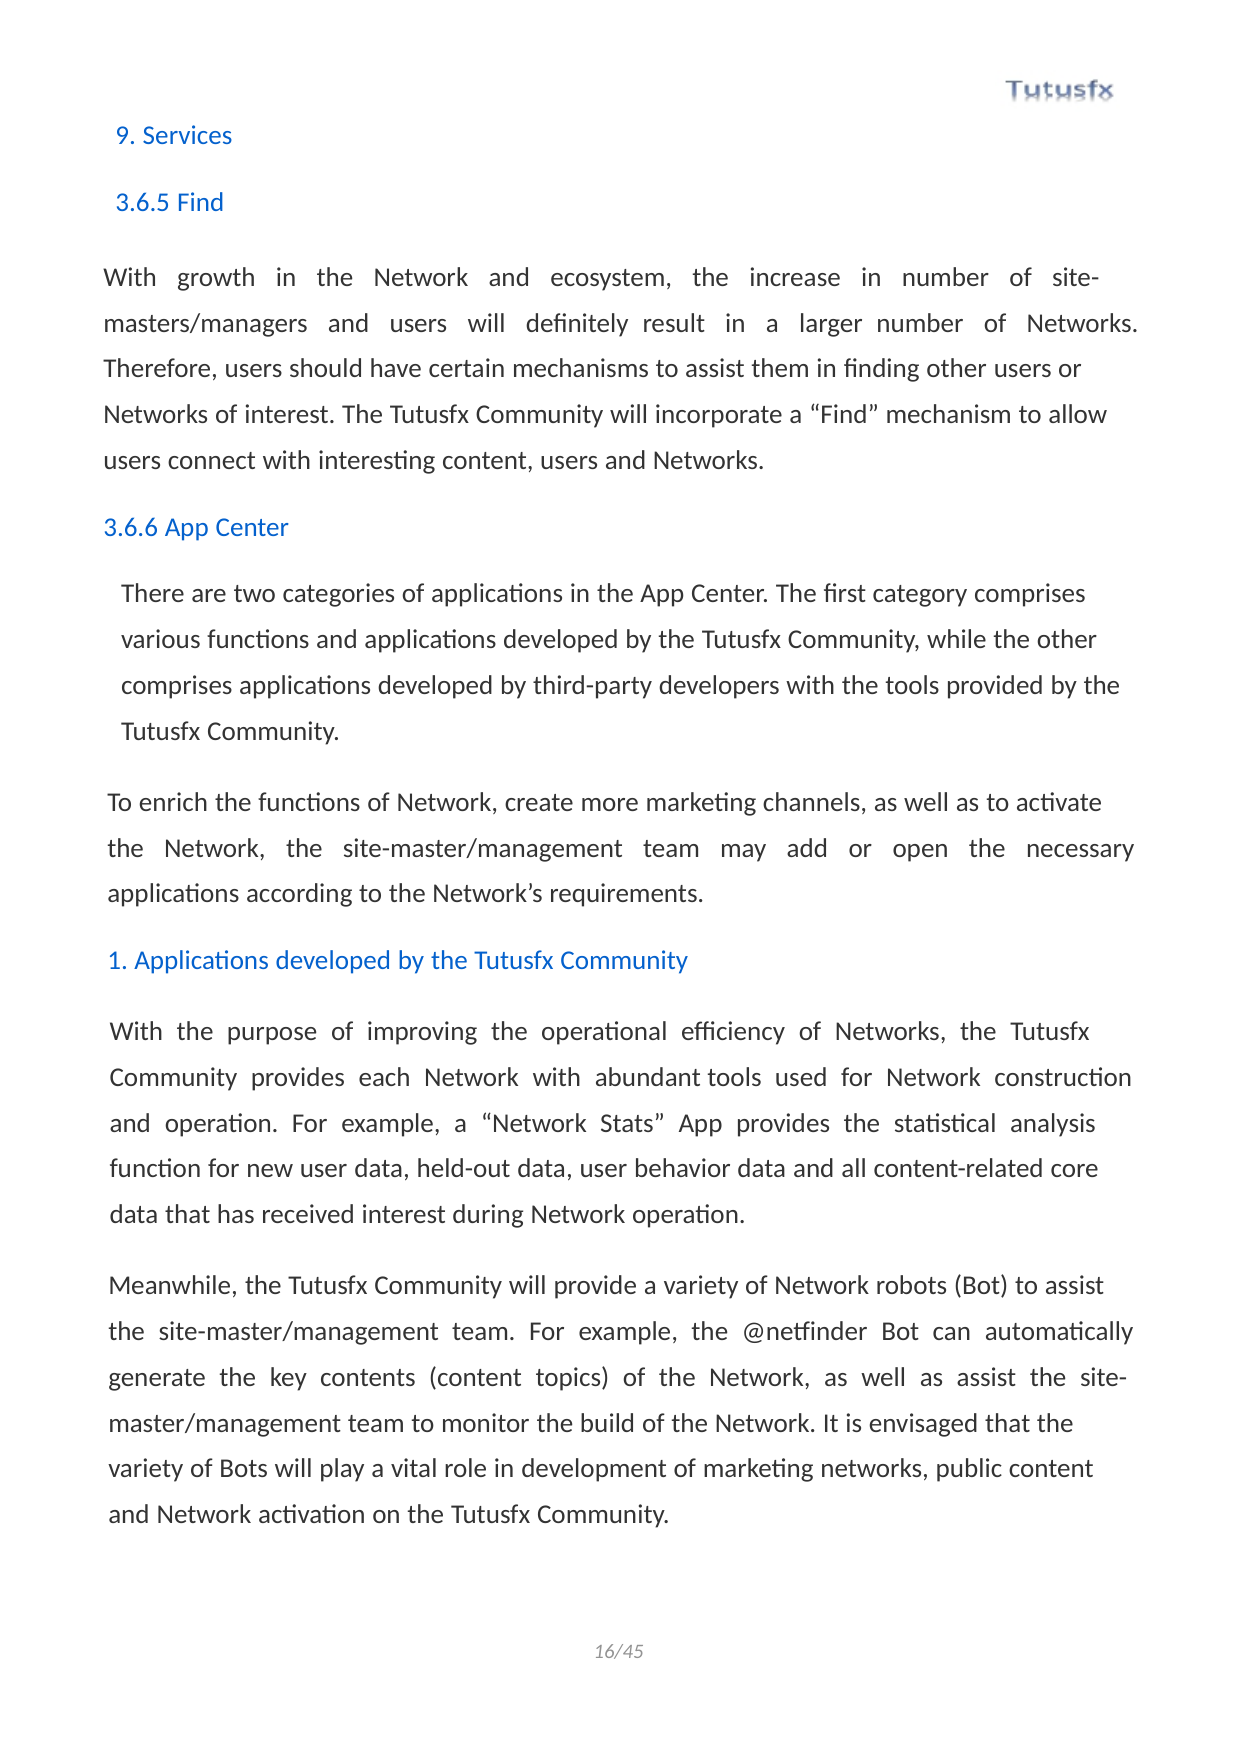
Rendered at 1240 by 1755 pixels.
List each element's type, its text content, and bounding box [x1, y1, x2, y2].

text_box With the purpose of improving the operational efficiency of Networks, the Tutusfx Community provides each Network with abundant tools used for Network construction and operation. For example, a “Network Stats” App provides the statistical analysis function for new user data, held-out data, user behavior data and all content-related core data that has received interest during Network operation. [109, 1010, 1133, 1237]
text_box To enrich the functions of Network, create more marketing channels, as well as to activate the Network, the site-master/management team may add or open the necessary applications according to the Network’s requirements. 1. Applications developed by the Tutusfx Community [107, 781, 1135, 983]
text_box 16/45 [593, 1637, 644, 1670]
text_box With growth in the Network and ecosystem, the increase in number of site- masters/managers and users will definitely result in a larger number of Networks. Therefore, users should have certain mechanisms to assist them in finding other users or Networks of interest. The Tutusfx Community will incorporate a “Find” mechanism to allow users connect with interesting content, users and Networks. 3.6.6 App Center [103, 256, 1139, 549]
text_box 9. Services 3.6.5 Find [115, 114, 233, 224]
text_box There are two categories of applications in the App Center. The first category comprises various functions and applications developed by the Tutusfx Community, while the other comprises applications developed by third-party developers with the tools provided by the Tutusfx Community. [121, 572, 1121, 754]
picture [995, 70, 1124, 113]
text_box Meanwhile, the Tutusfx Community will provide a variety of Network robots (Bot) to assist the site-master/management team. For example, the @netfinder Bot can automatically generate the key contents (content topics) of the Network, as well as assist the site- master/management team to monitor the build of the Network. It is envisaged that the variety of Bots will play a vital role in development of marketing networks, public content and Network activation on the Tutusfx Community. [108, 1264, 1134, 1537]
